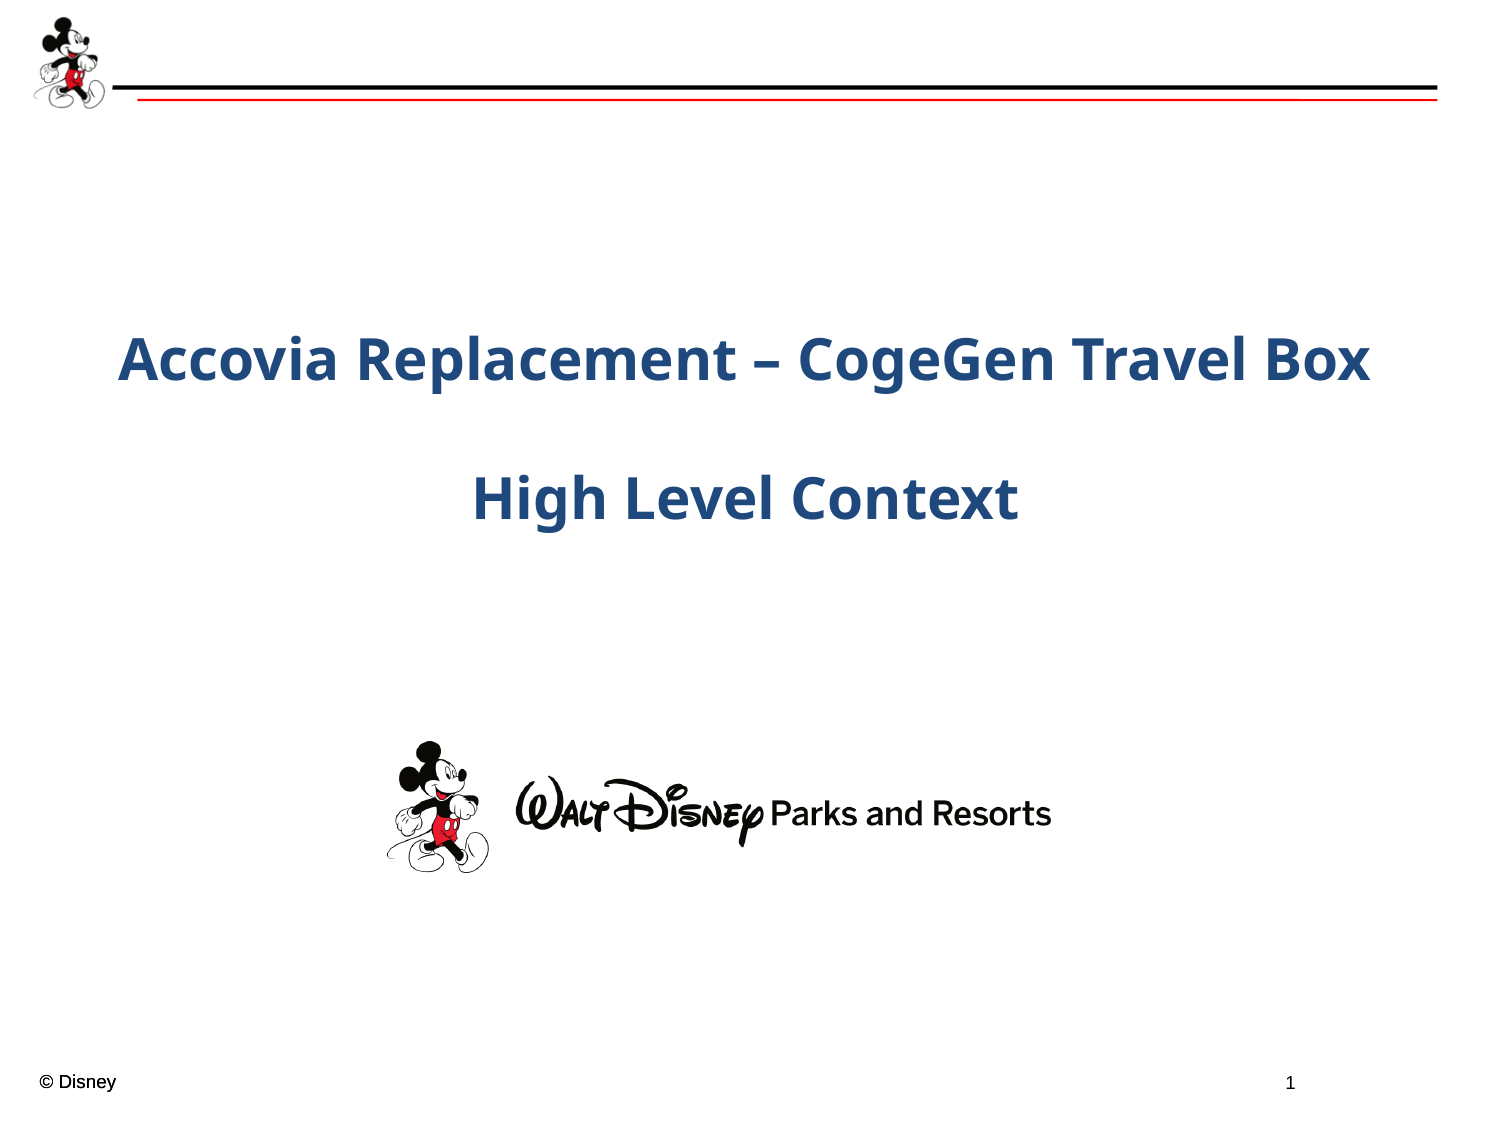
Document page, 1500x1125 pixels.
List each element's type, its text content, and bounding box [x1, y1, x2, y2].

title Accovia Replacement – CogeGen Travel Box High Level Context [72, 262, 1419, 591]
picture [29, 12, 108, 112]
picture [378, 732, 1081, 883]
